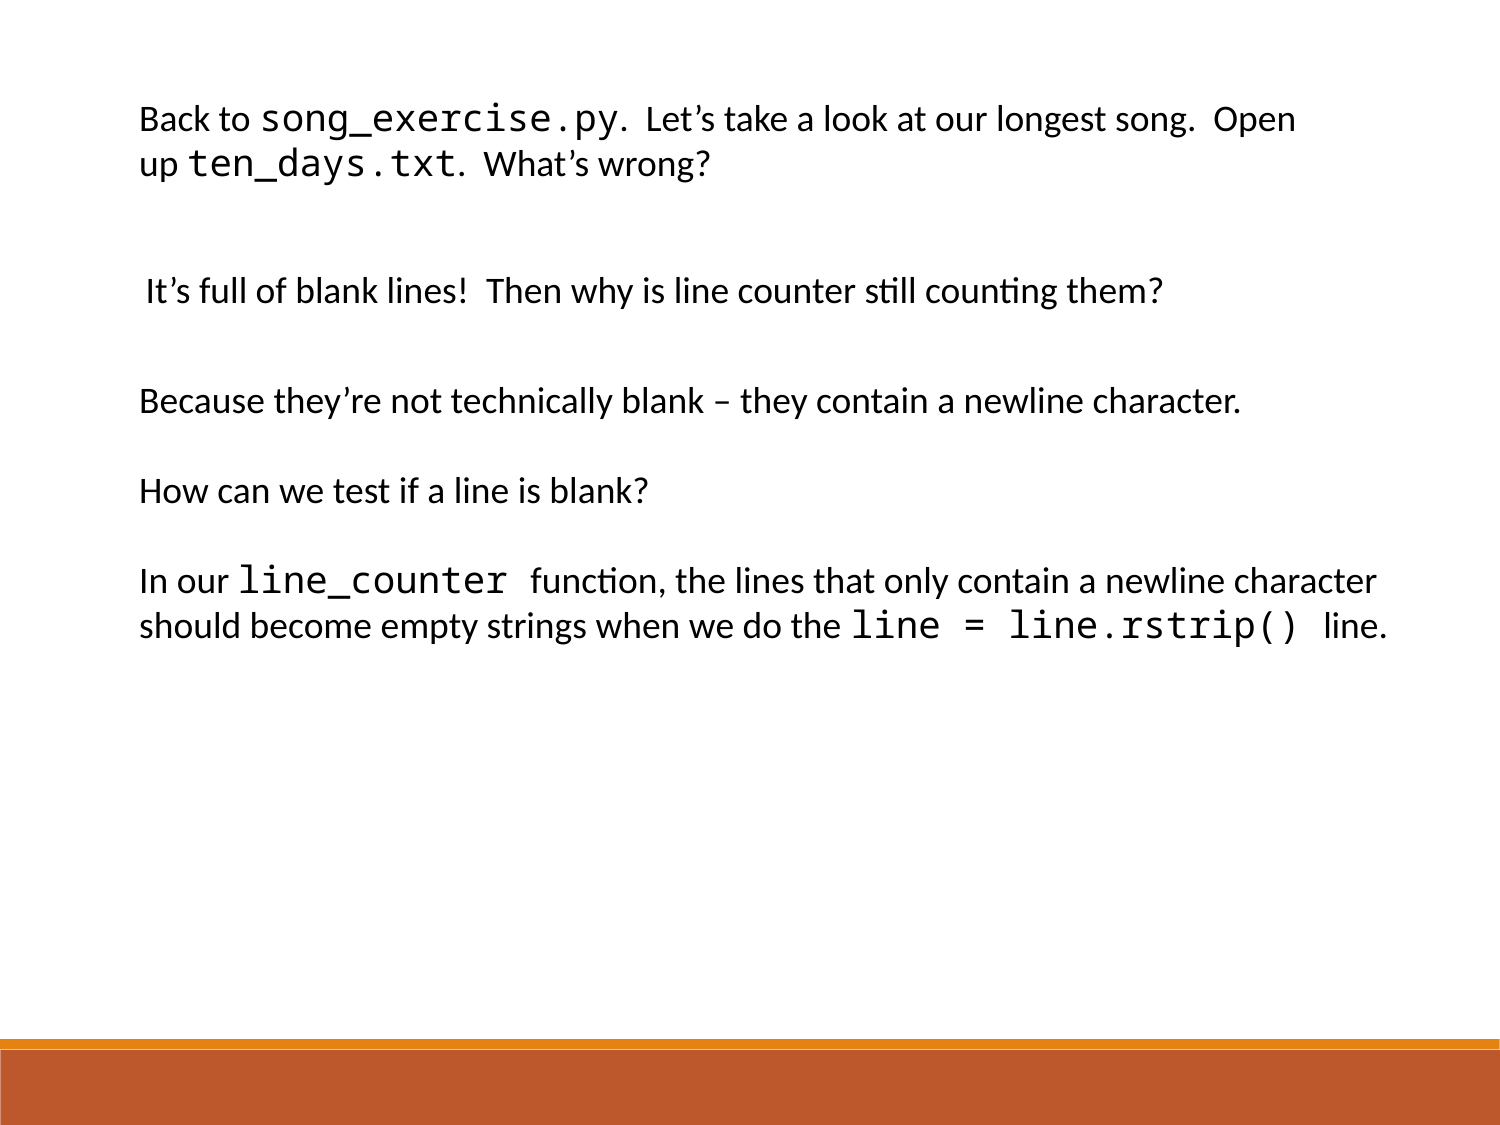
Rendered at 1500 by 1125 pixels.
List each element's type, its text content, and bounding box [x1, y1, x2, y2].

text_box Because they’re not technically blank – they contain a newline character. How can we test if a line is blank? In our line_counter function, the lines that only contain a newline character should become empty strings when we do the line = line.rstrip() line. [124, 369, 1425, 654]
text_box It’s full of blank lines! Then why is line counter still counting them? [130, 258, 1181, 319]
text_box Back to song_exercise.py. Let’s take a look at our longest song. Open up ten_days.txt. What’s wrong? [124, 86, 1360, 192]
